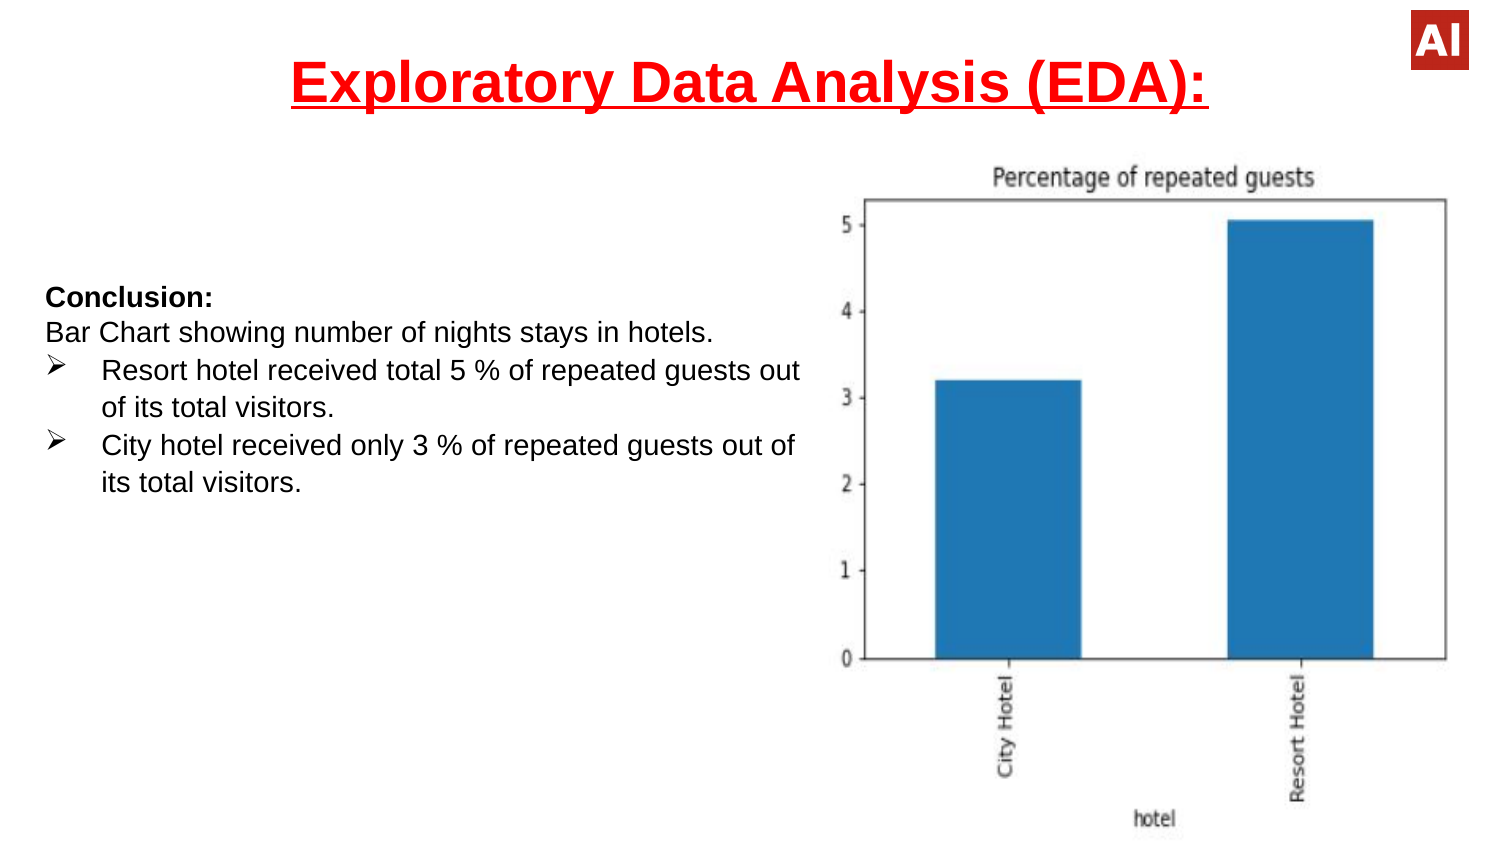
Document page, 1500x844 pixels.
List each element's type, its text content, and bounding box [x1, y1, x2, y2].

picture [804, 151, 1500, 844]
picture [1411, 10, 1469, 70]
text_box Conclusion: Bar Chart showing number of nights stays in hotels. Resort hotel received total 5 % of repeated guests out of its total visitors. City hotel received only 3 % of repeated guests out of its total visitors. [30, 271, 799, 589]
text_box Exploratory Data Analysis (EDA): [208, 0, 1292, 130]
